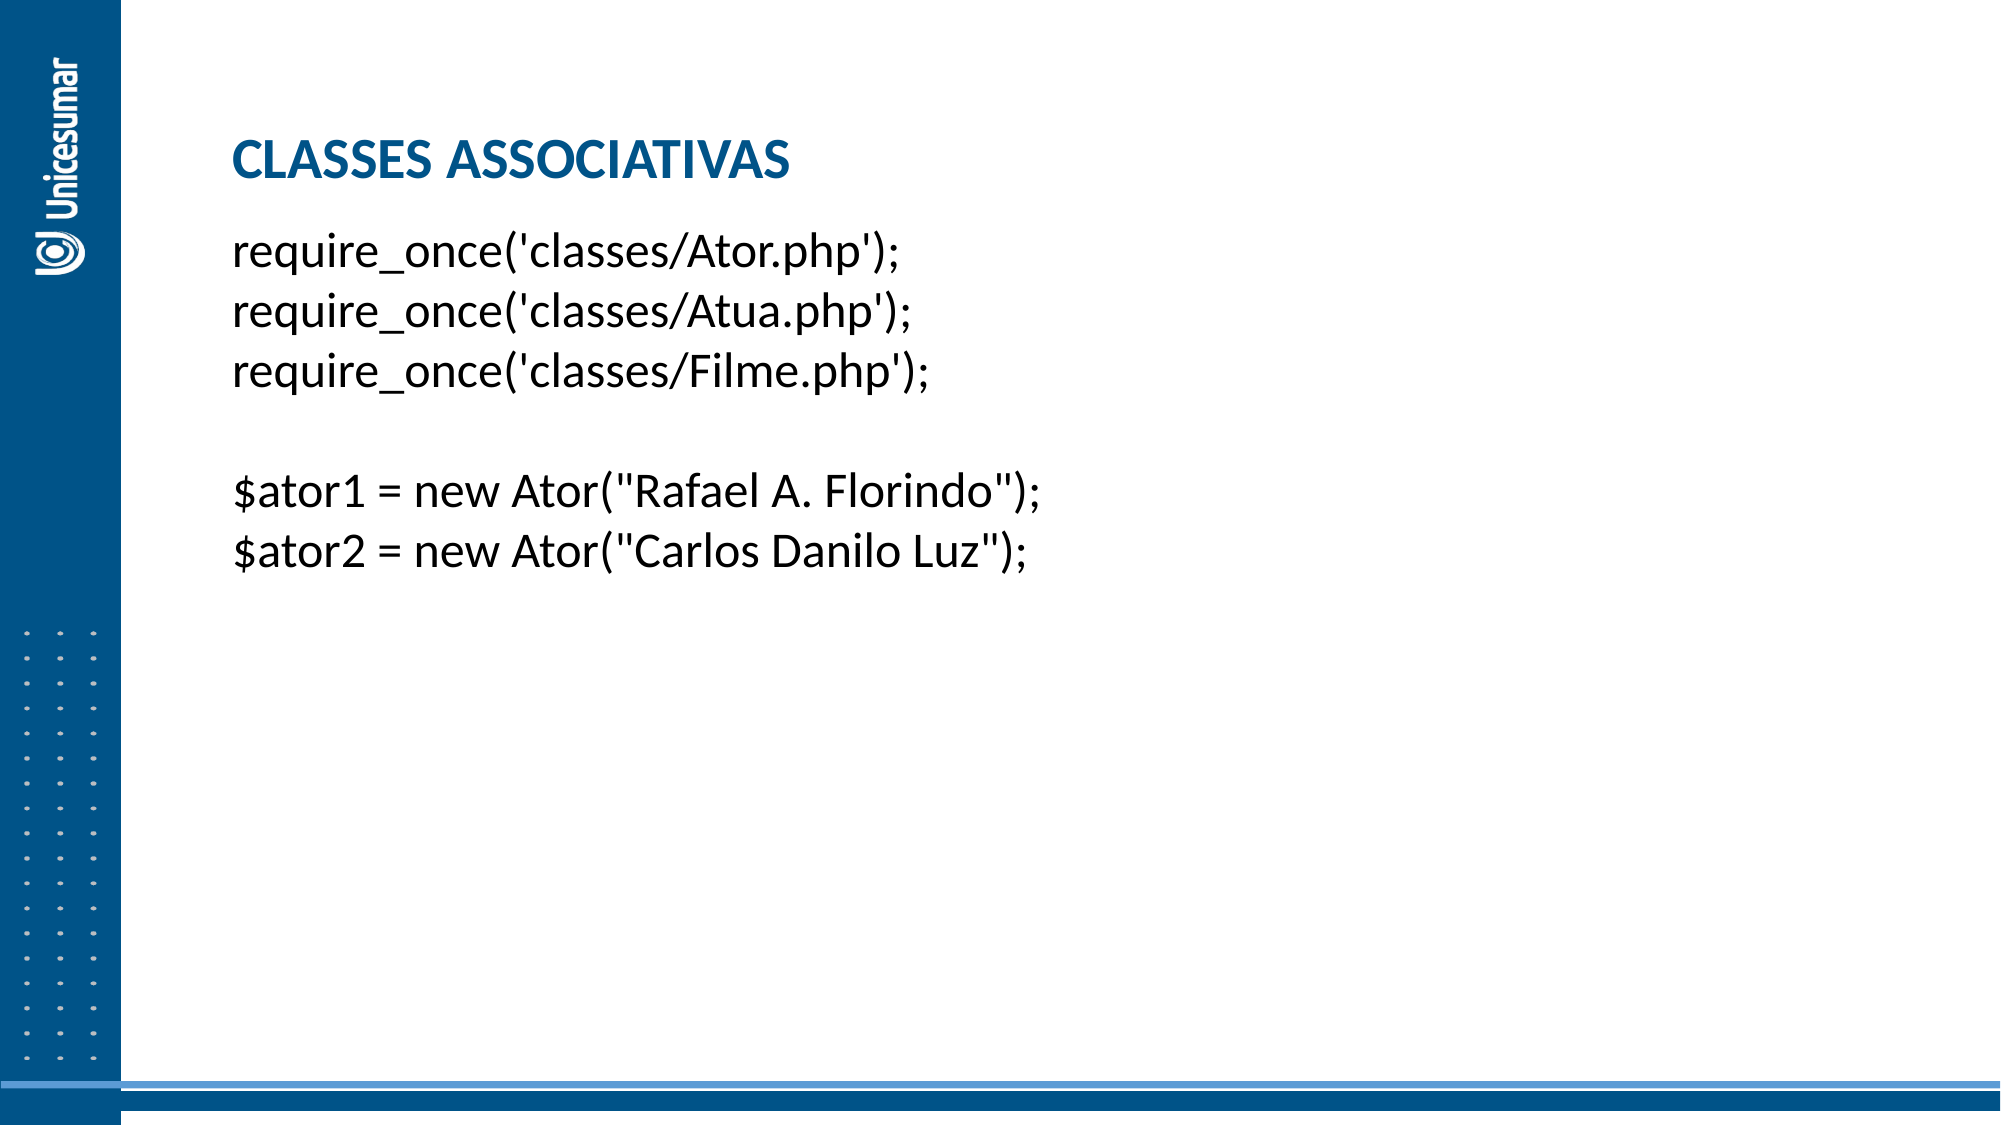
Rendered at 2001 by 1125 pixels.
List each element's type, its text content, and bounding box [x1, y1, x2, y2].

picture [36, 58, 85, 275]
list CLASSES ASSOCIATIVAS [217, 81, 1945, 210]
list require_once('classes/Ator.php'); require_once('classes/Atua.php'); require_once('classes/Filme.php'); $ator1 = new Ator("Rafael A. Florindo"); $ator2 = new Ator("Carlos Danilo Luz"); [217, 210, 1945, 969]
picture [24, 631, 111, 1060]
